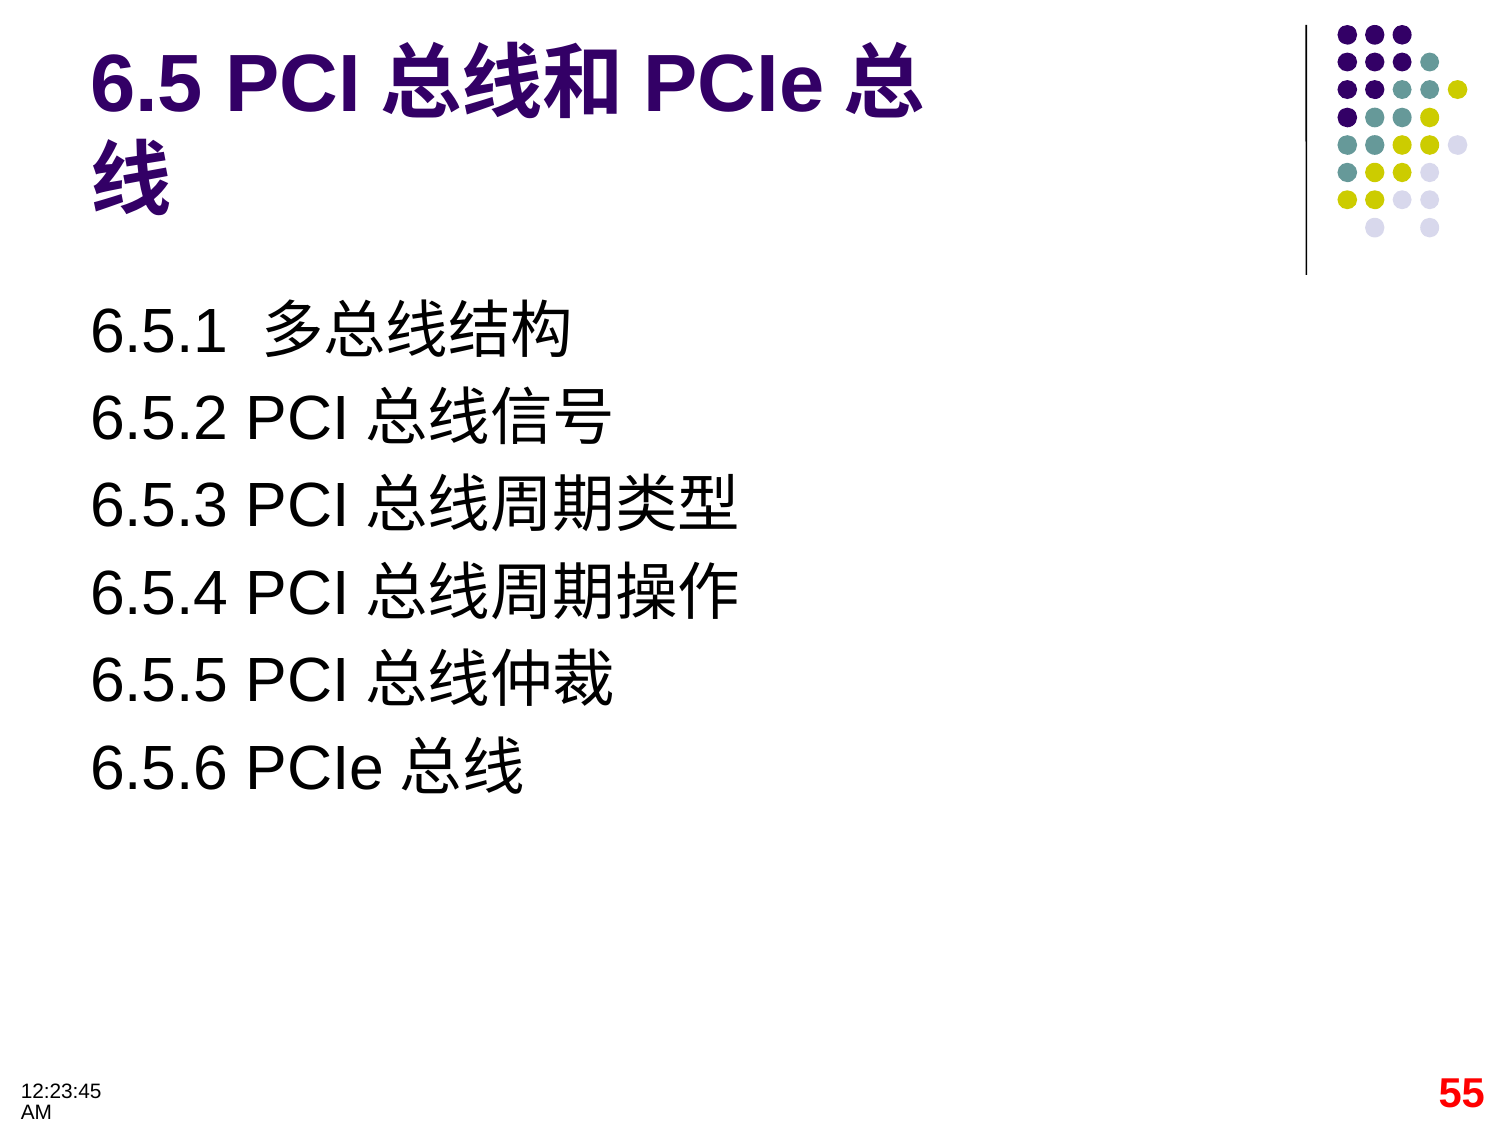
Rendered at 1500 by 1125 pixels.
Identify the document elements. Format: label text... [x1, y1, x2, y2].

list 6.5.1 多总线结构 6.5.2 PCI总线信号 6.5.3 PCI总线周期类型 6.5.4 PCI总线周期操作 6.5.5 PCI总线仲裁 6.5.6 PCIe总线 [75, 282, 1032, 835]
title 6.5 PCI总线和PCIe总线 [75, 101, 975, 233]
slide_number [5, 1070, 126, 1117]
slide_number 55 [1364, 1058, 1500, 1108]
